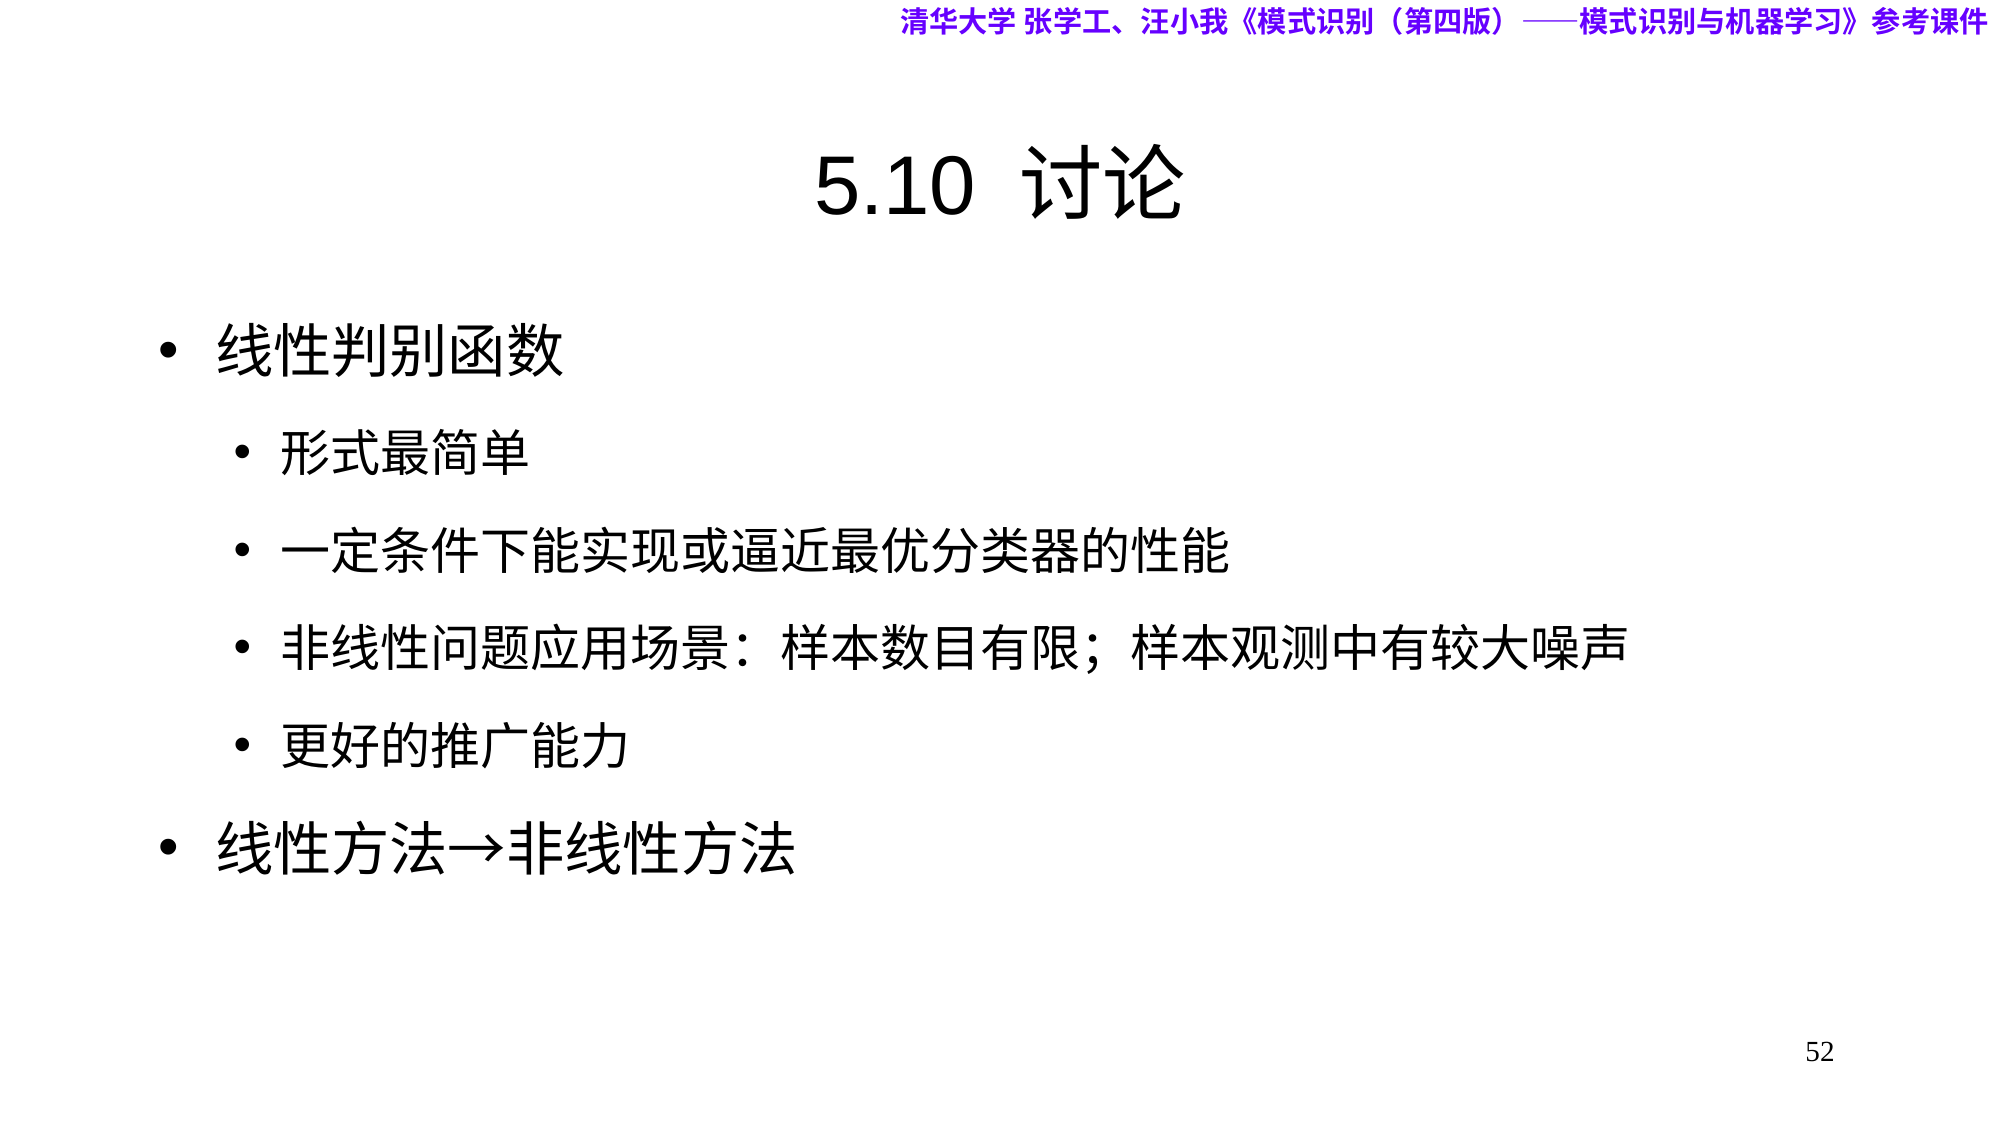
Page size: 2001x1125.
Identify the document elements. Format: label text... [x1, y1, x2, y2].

text_box 清华大学 张学工、汪小我《模式识别（第四版）——模式识别与机器学习》参考课件 [546, 3, 2000, 46]
text_box 线性判别函数 形式最简单 一定条件下能实现或逼近最优分类器的性能 非线性问题应用场景：样本数目有限；样本观测中有较大噪声 更好的推广能力 线性方法→非线性方法 [143, 306, 1857, 976]
title 5.10 讨论 [214, 86, 1786, 275]
slide_number 52 [1433, 1024, 1851, 1101]
